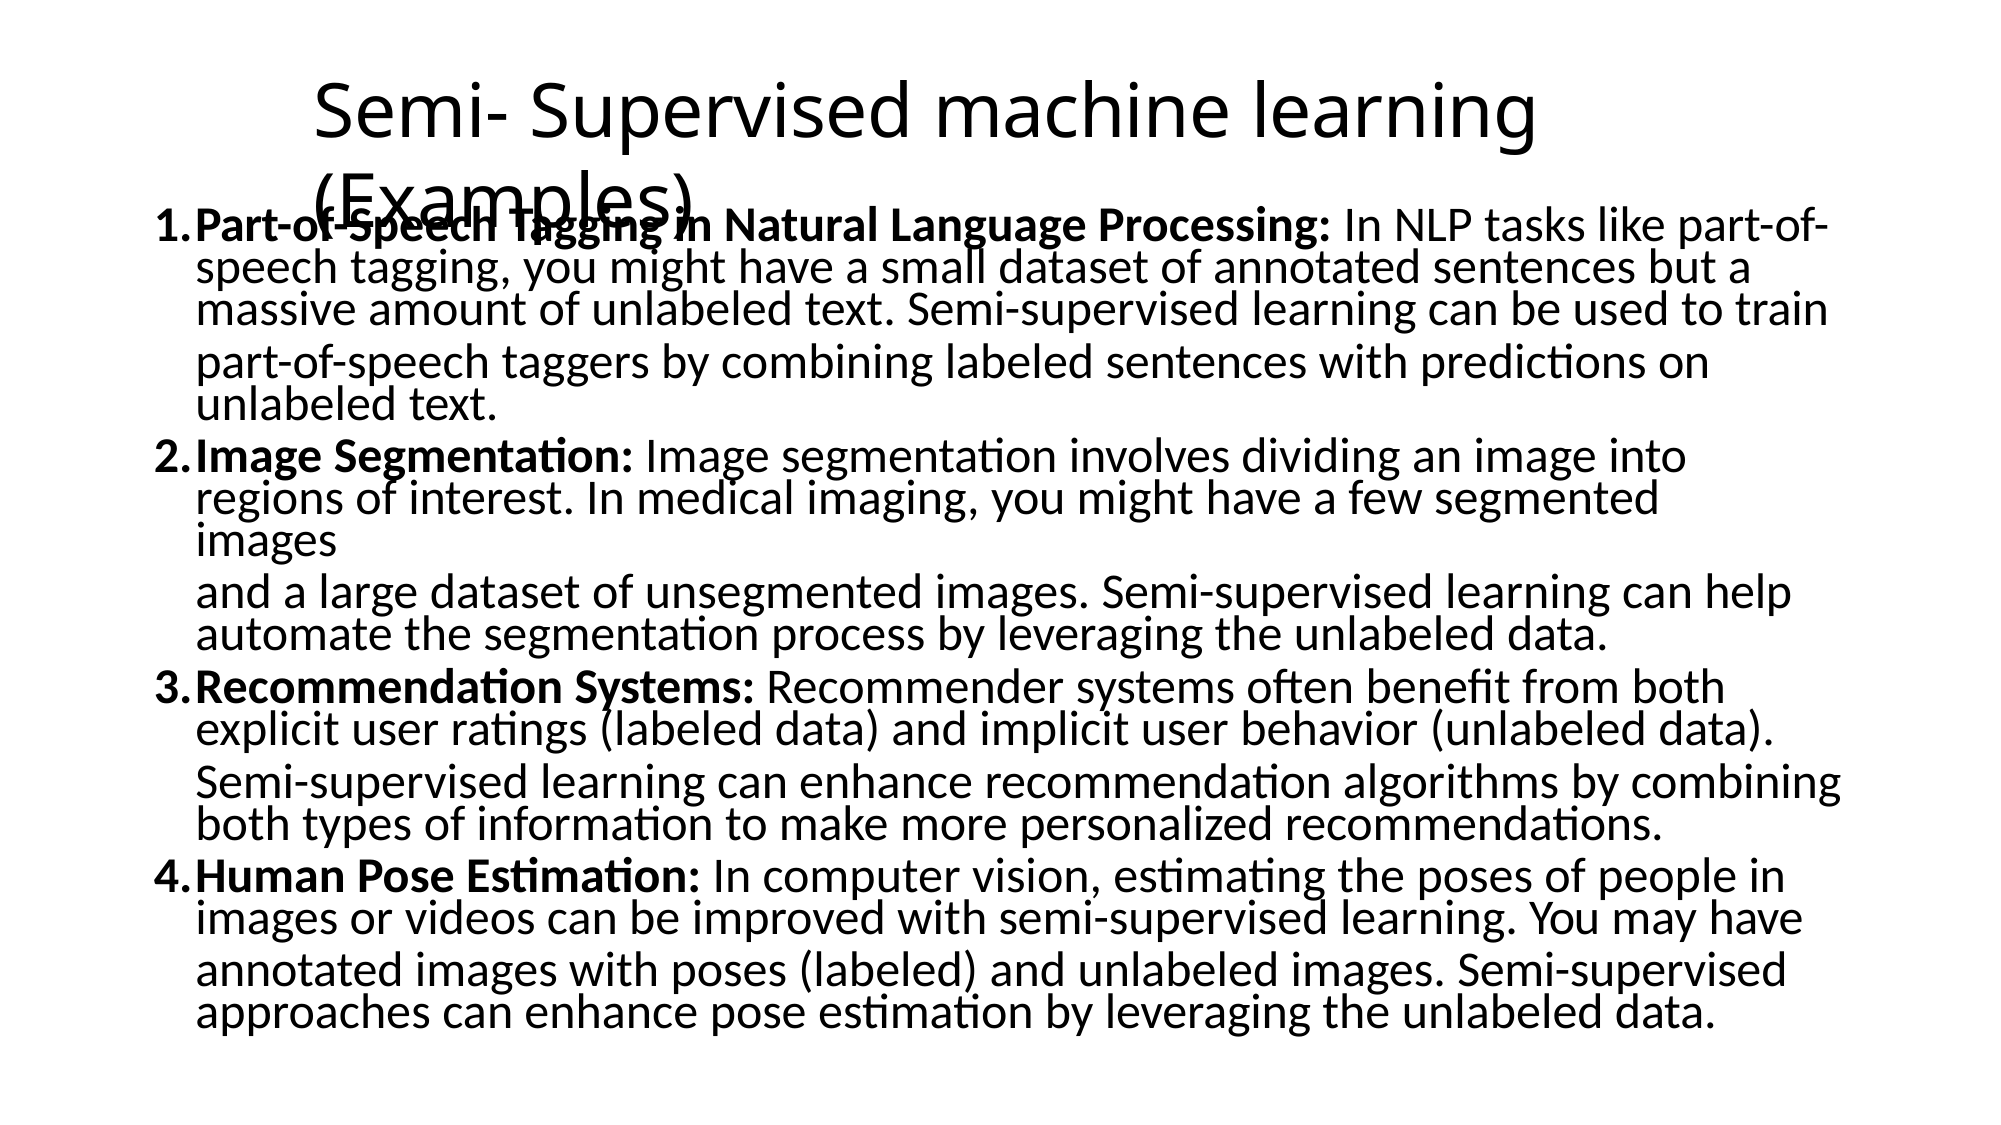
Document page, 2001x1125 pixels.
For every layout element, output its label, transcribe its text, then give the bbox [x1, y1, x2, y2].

text_box Part-of-Speech Tagging in Natural Language Processing: In NLP tasks like part-of- speech tagging, you might have a small dataset of annotated sentences but a massive amount of unlabeled text. Semi-supervised learning can be used to train part-of-speech taggers by combining labeled sentences with predictions on unlabeled text. Image Segmentation: Image segmentation involves dividing an image into regions of interest. In medical imaging, you might have a few segmented images and a large dataset of unsegmented images. Semi-supervised learning can help automate the segmentation process by leveraging the unlabeled data. Recommendation Systems: Recommender systems often benefit from both explicit user ratings (labeled data) and implicit user behavior (unlabeled data). Semi-supervised learning can enhance recommendation algorithms by combining both types of information to make more personalized recommendations. Human Pose Estimation: In computer vision, estimating the poses of people in images or videos can be improved with semi-supervised learning. You may have annotated images with poses (labeled) and unlabeled images. Semi-supervised approaches can enhance pose estimation by leveraging the unlabeled data. [151, 198, 1849, 1038]
title Semi- Supervised machine learning (Examples) [255, 15, 1745, 198]
